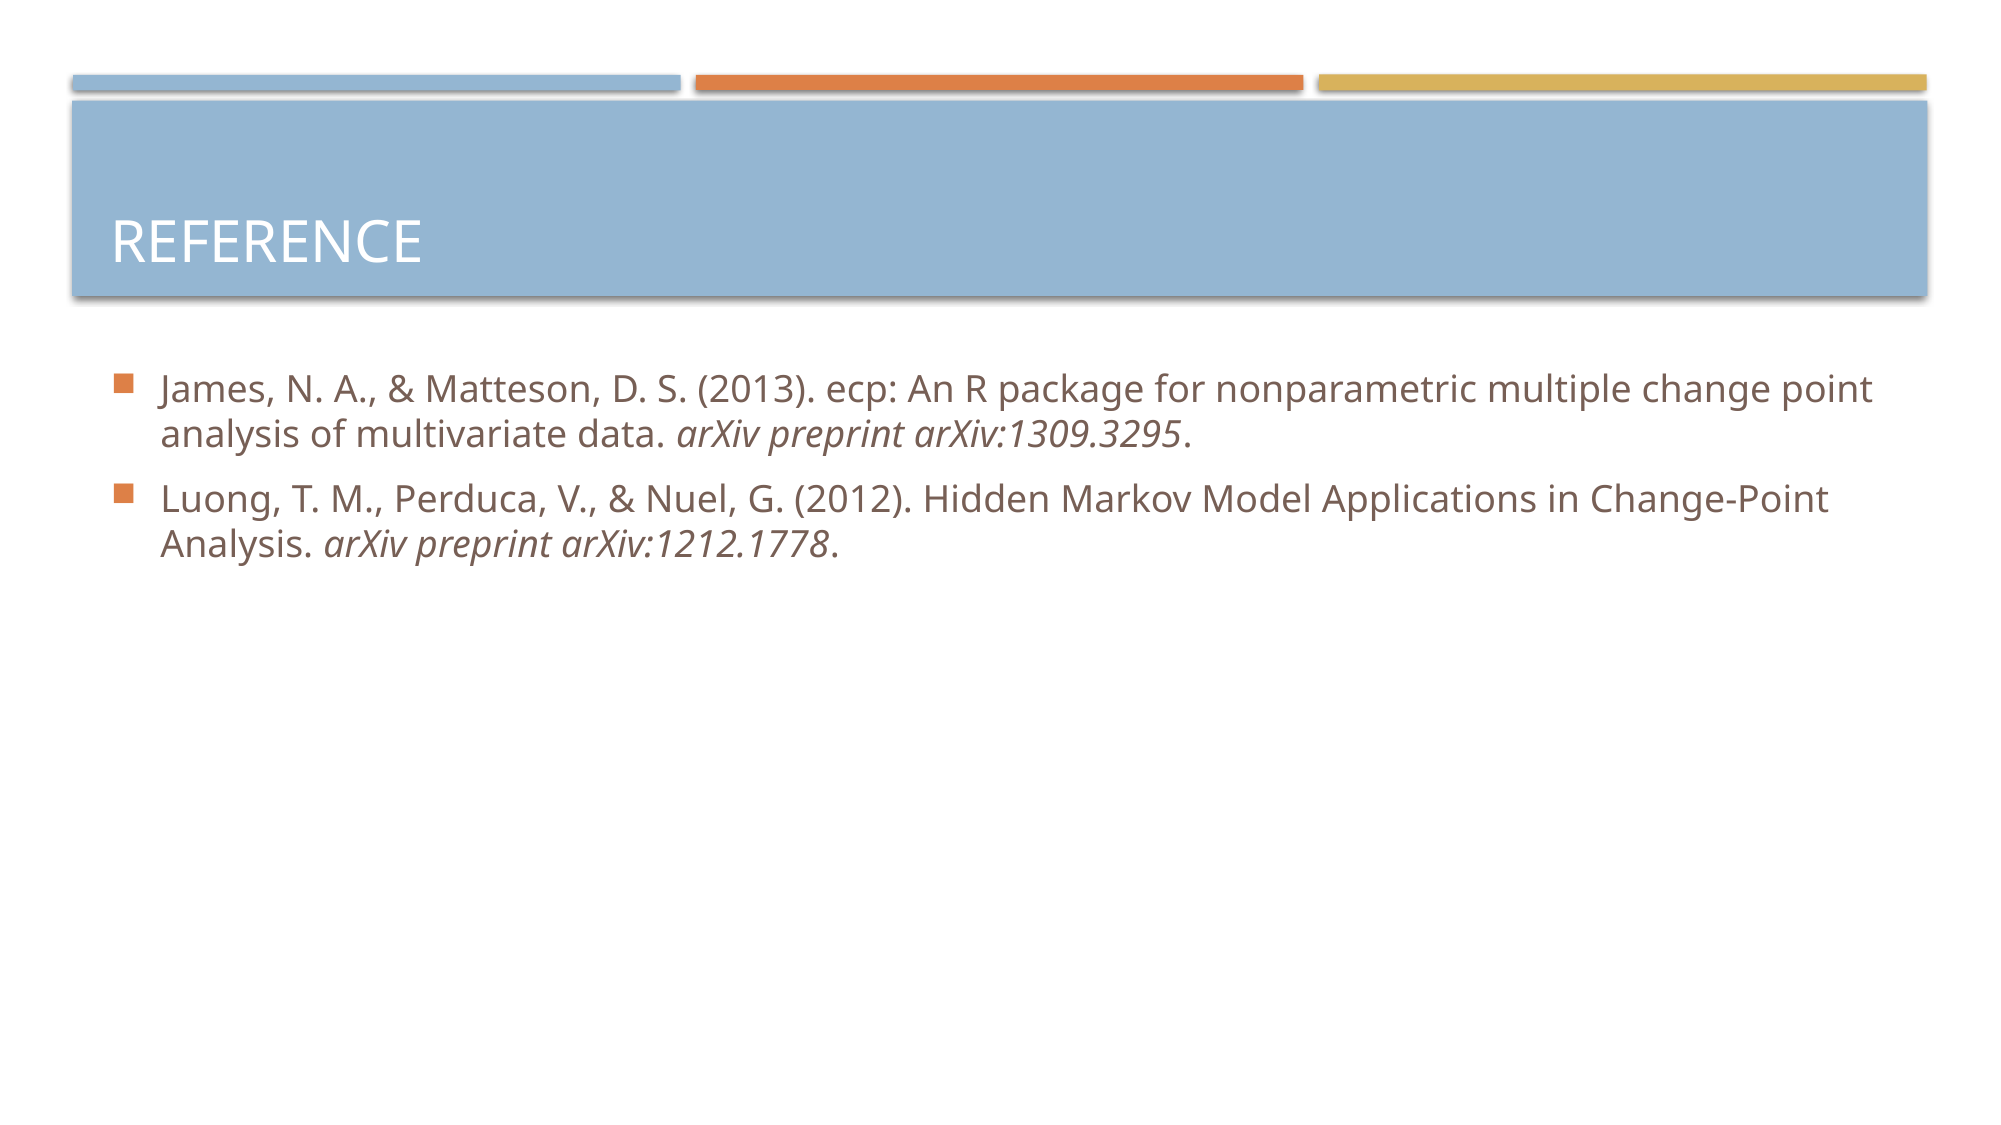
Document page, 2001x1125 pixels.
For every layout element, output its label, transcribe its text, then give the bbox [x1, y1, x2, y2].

list James, N. A., & Matteson, D. S. (2013). ecp: An R package for nonparametric multiple change point analysis of multivariate data. arXiv preprint arXiv:1309.3295. Luong, T. M., Perduca, V., & Nuel, G. (2012). Hidden Markov Model Applications in Change-Point Analysis. arXiv preprint arXiv:1212.1778. [95, 357, 1905, 962]
title Reference [95, 115, 1905, 282]
